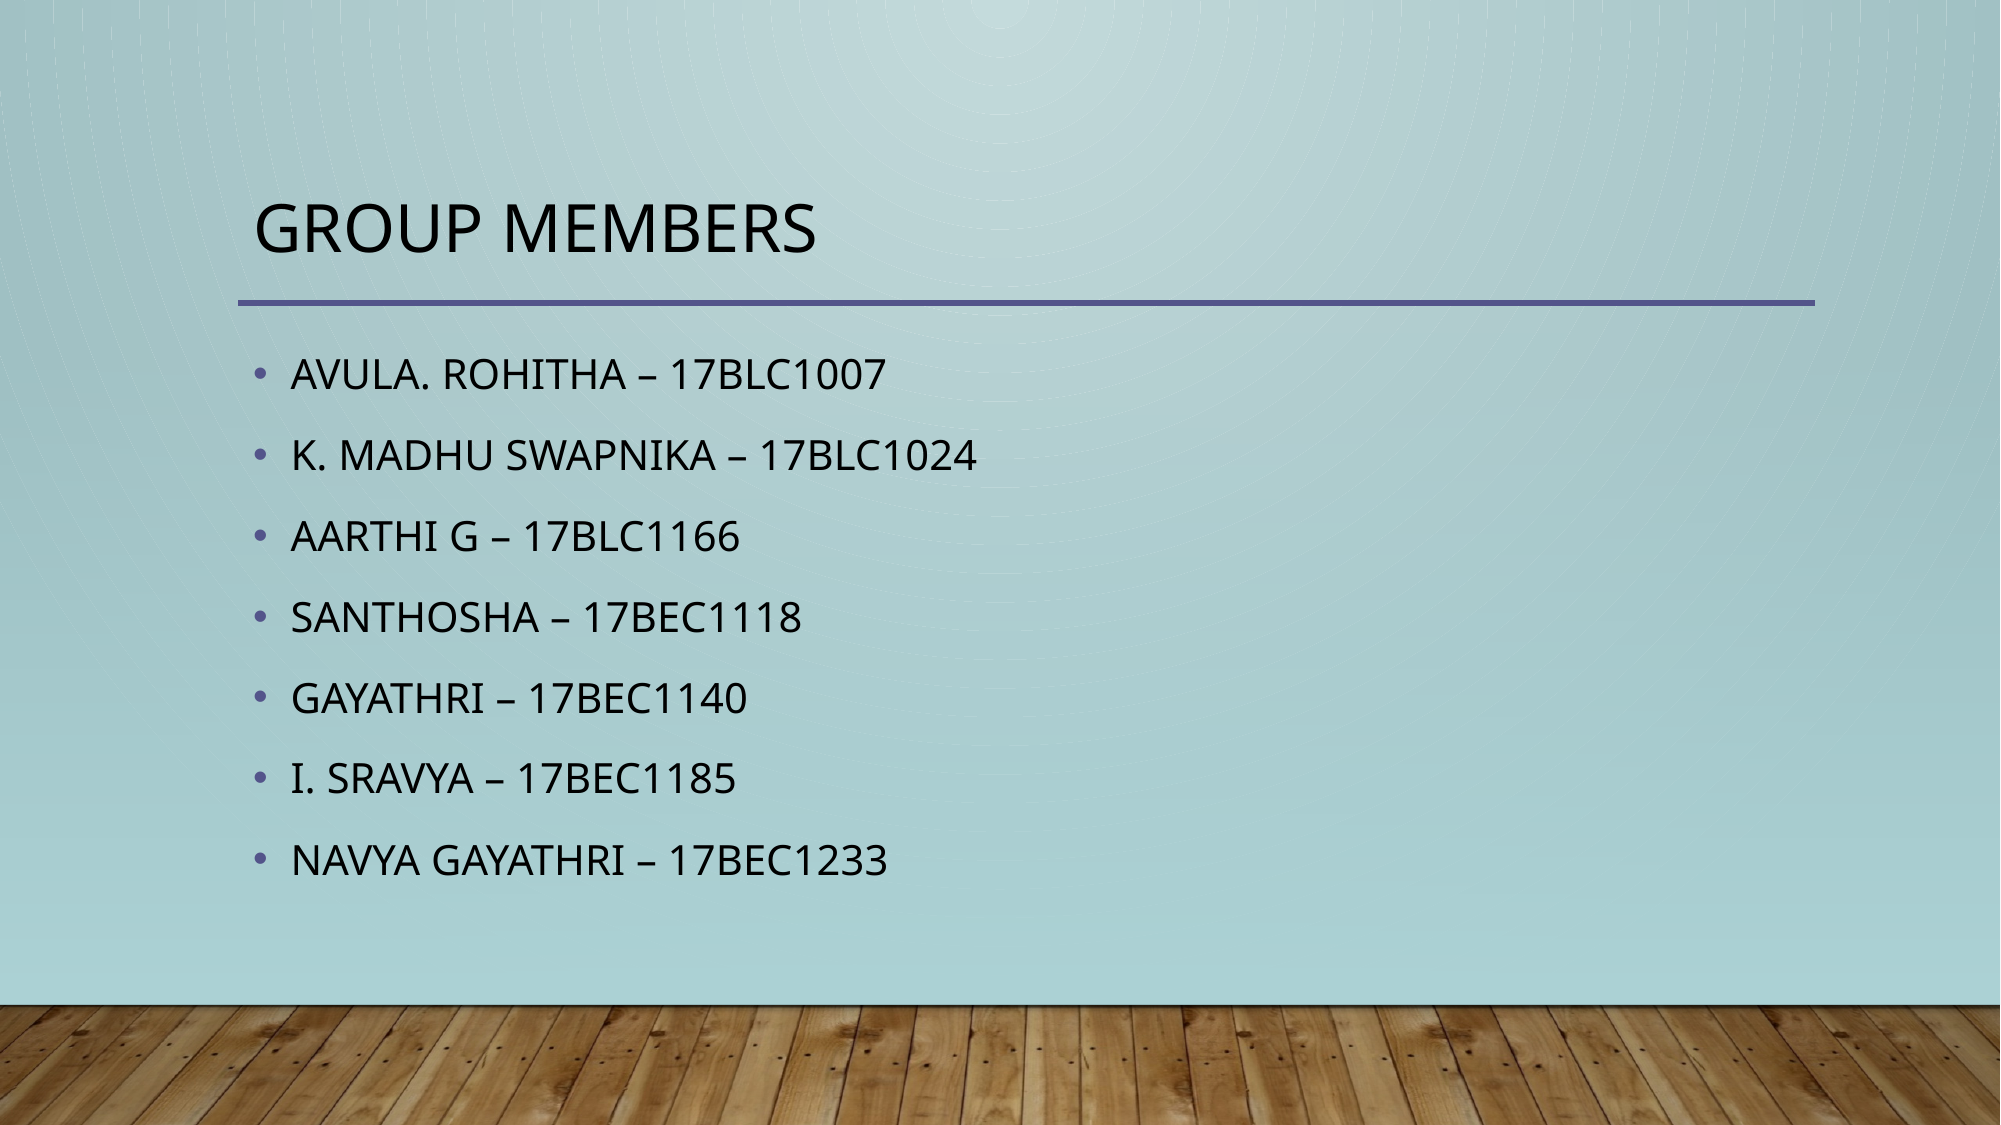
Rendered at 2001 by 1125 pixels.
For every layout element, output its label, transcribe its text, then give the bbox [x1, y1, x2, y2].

list AVULA. ROHITHA – 17BLC1007 K. MADHU SWAPNIKA – 17BLC1024 AARTHI G – 17BLC1166 SANTHOSHA – 17BEC1118 GAYATHRI – 17BEC1140 I. SRAVYA – 17BEC1185 NAVYA GAYATHRI – 17BEC1233 [238, 330, 1814, 897]
picture [0, 1005, 2000, 1125]
title Group members [238, 187, 1814, 305]
